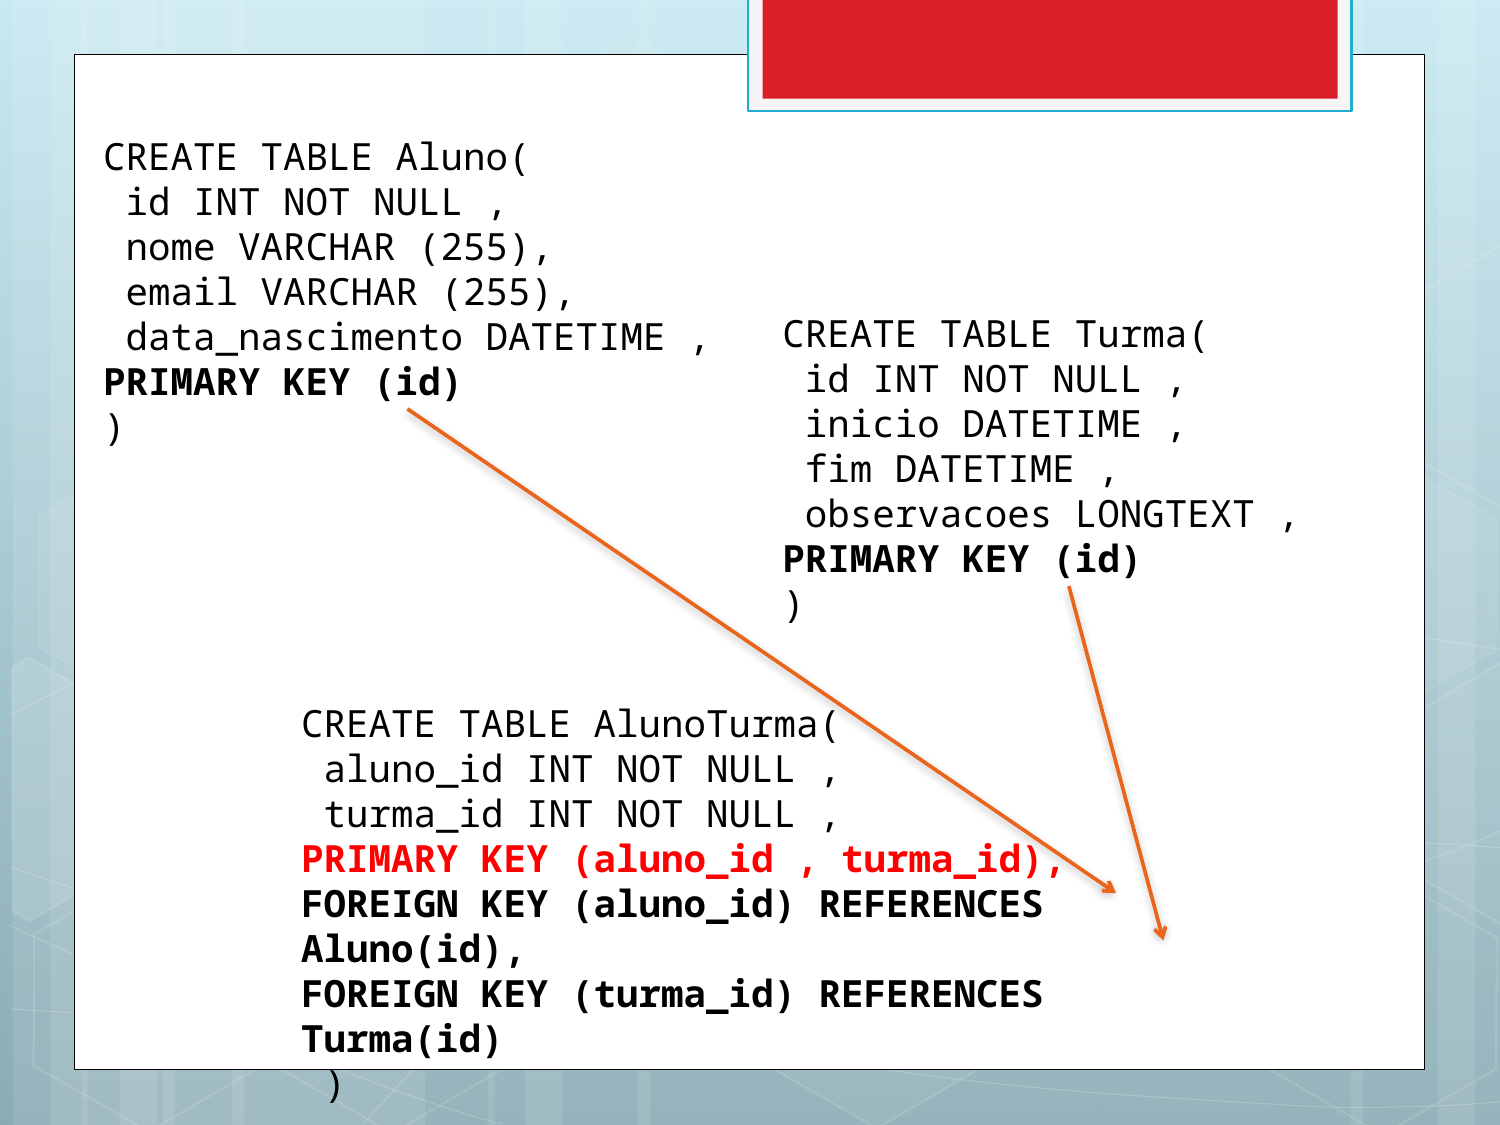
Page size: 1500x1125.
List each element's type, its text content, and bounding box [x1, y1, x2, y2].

text_box CREATE TABLE Turma( id INT NOT NULL , inicio DATETIME , fim DATETIME , observacoes LONGTEXT , PRIMARY KEY (id) ) [767, 302, 1500, 633]
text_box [407, 408, 1117, 894]
text_box CREATE TABLE Aluno( id INT NOT NULL , nome VARCHAR (255), email VARCHAR (255), data_nascimento DATETIME , PRIMARY KEY (id) ) [88, 125, 839, 501]
text_box CREATE TABLE AlunoTurma( aluno_id INT NOT NULL , turma_id INT NOT NULL , PRIMARY KEY (aluno_id , turma_id), FOREIGN KEY (aluno_id) REFERENCES Aluno(id), FOREIGN KEY (turma_id) REFERENCES Turma(id) ) [286, 692, 1235, 1113]
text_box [1068, 585, 1164, 941]
